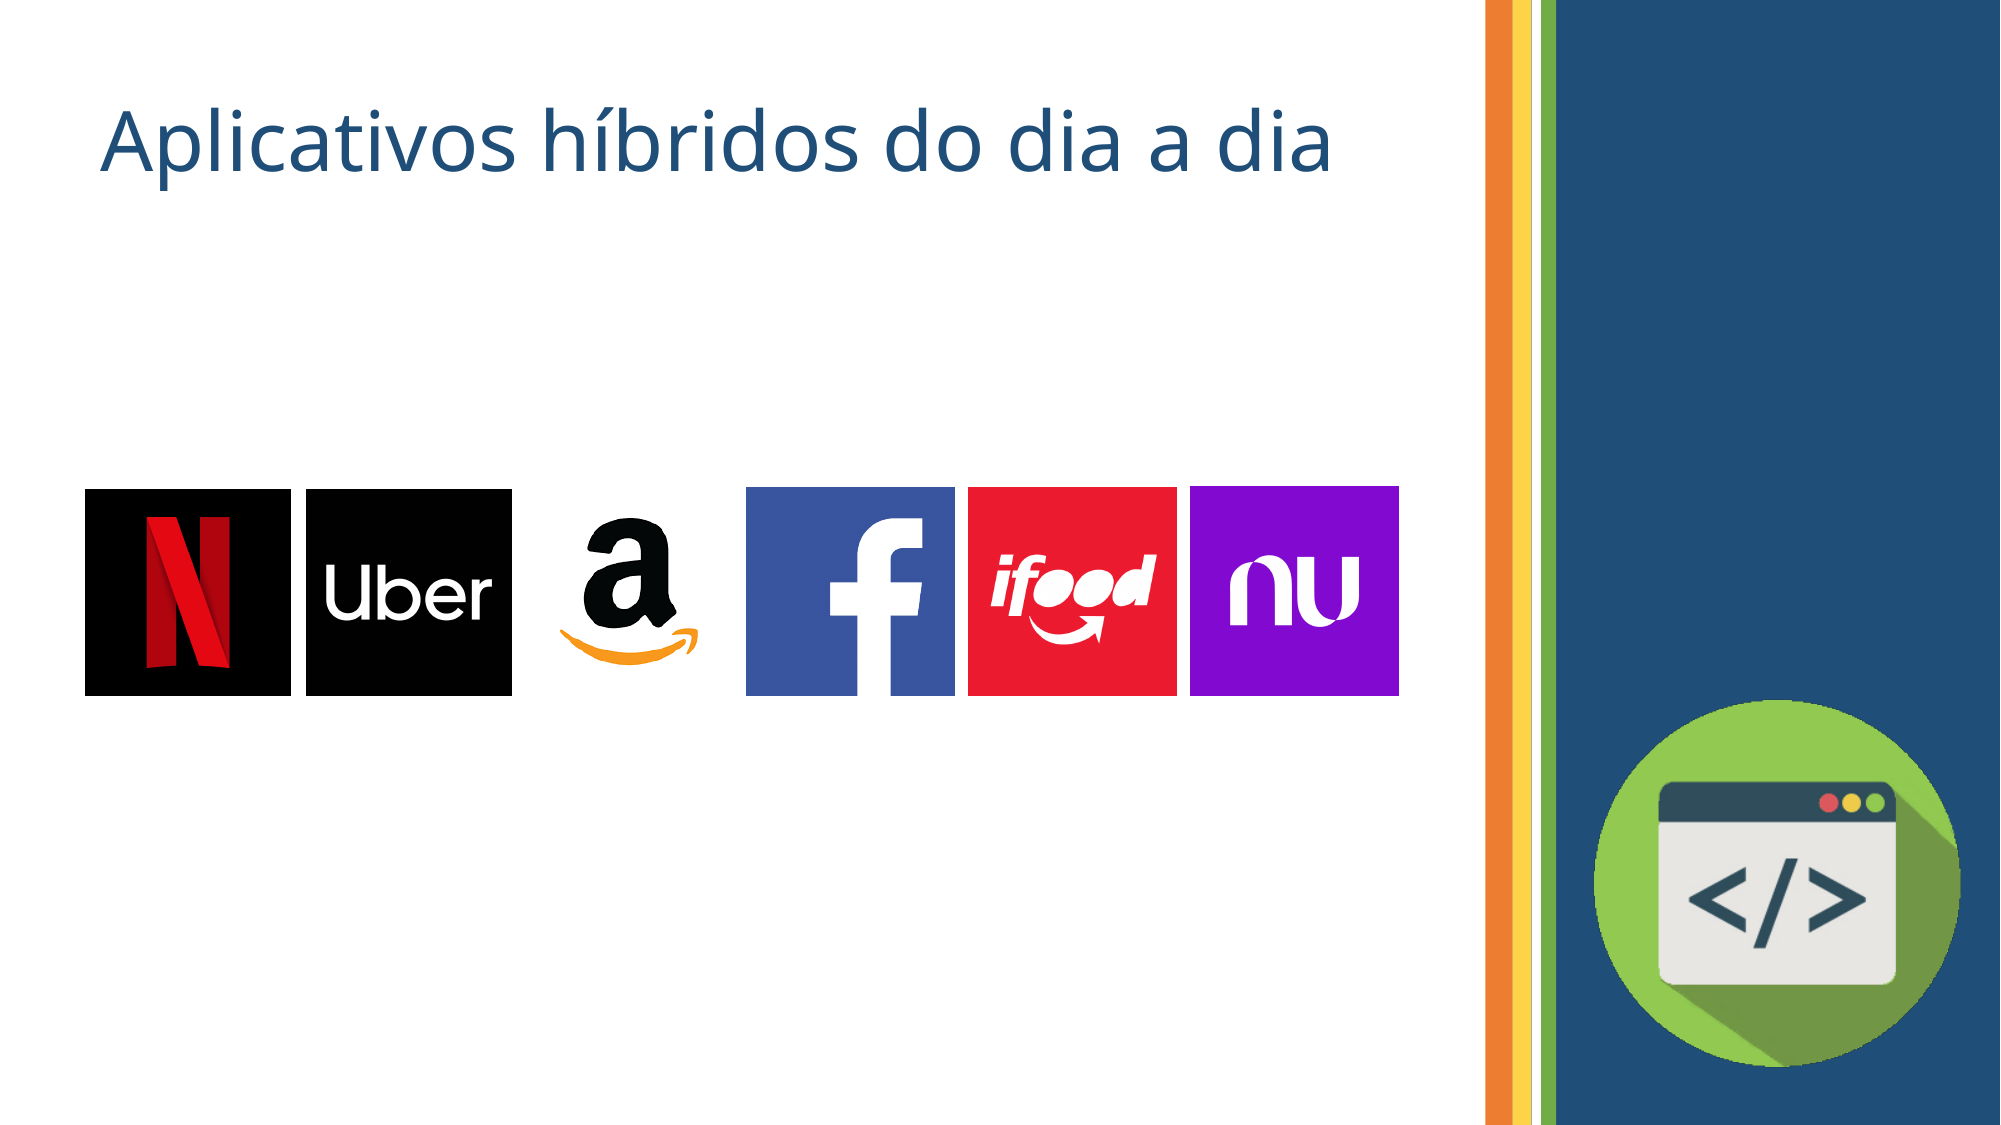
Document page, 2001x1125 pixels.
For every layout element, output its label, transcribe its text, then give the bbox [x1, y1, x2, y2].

picture [1190, 486, 1399, 696]
picture [968, 487, 1177, 696]
title Aplicativos híbridos do dia a dia [85, 59, 1460, 229]
picture [85, 489, 291, 696]
picture [525, 489, 732, 696]
picture [306, 489, 512, 696]
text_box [1485, 0, 2000, 1125]
picture [746, 487, 955, 696]
